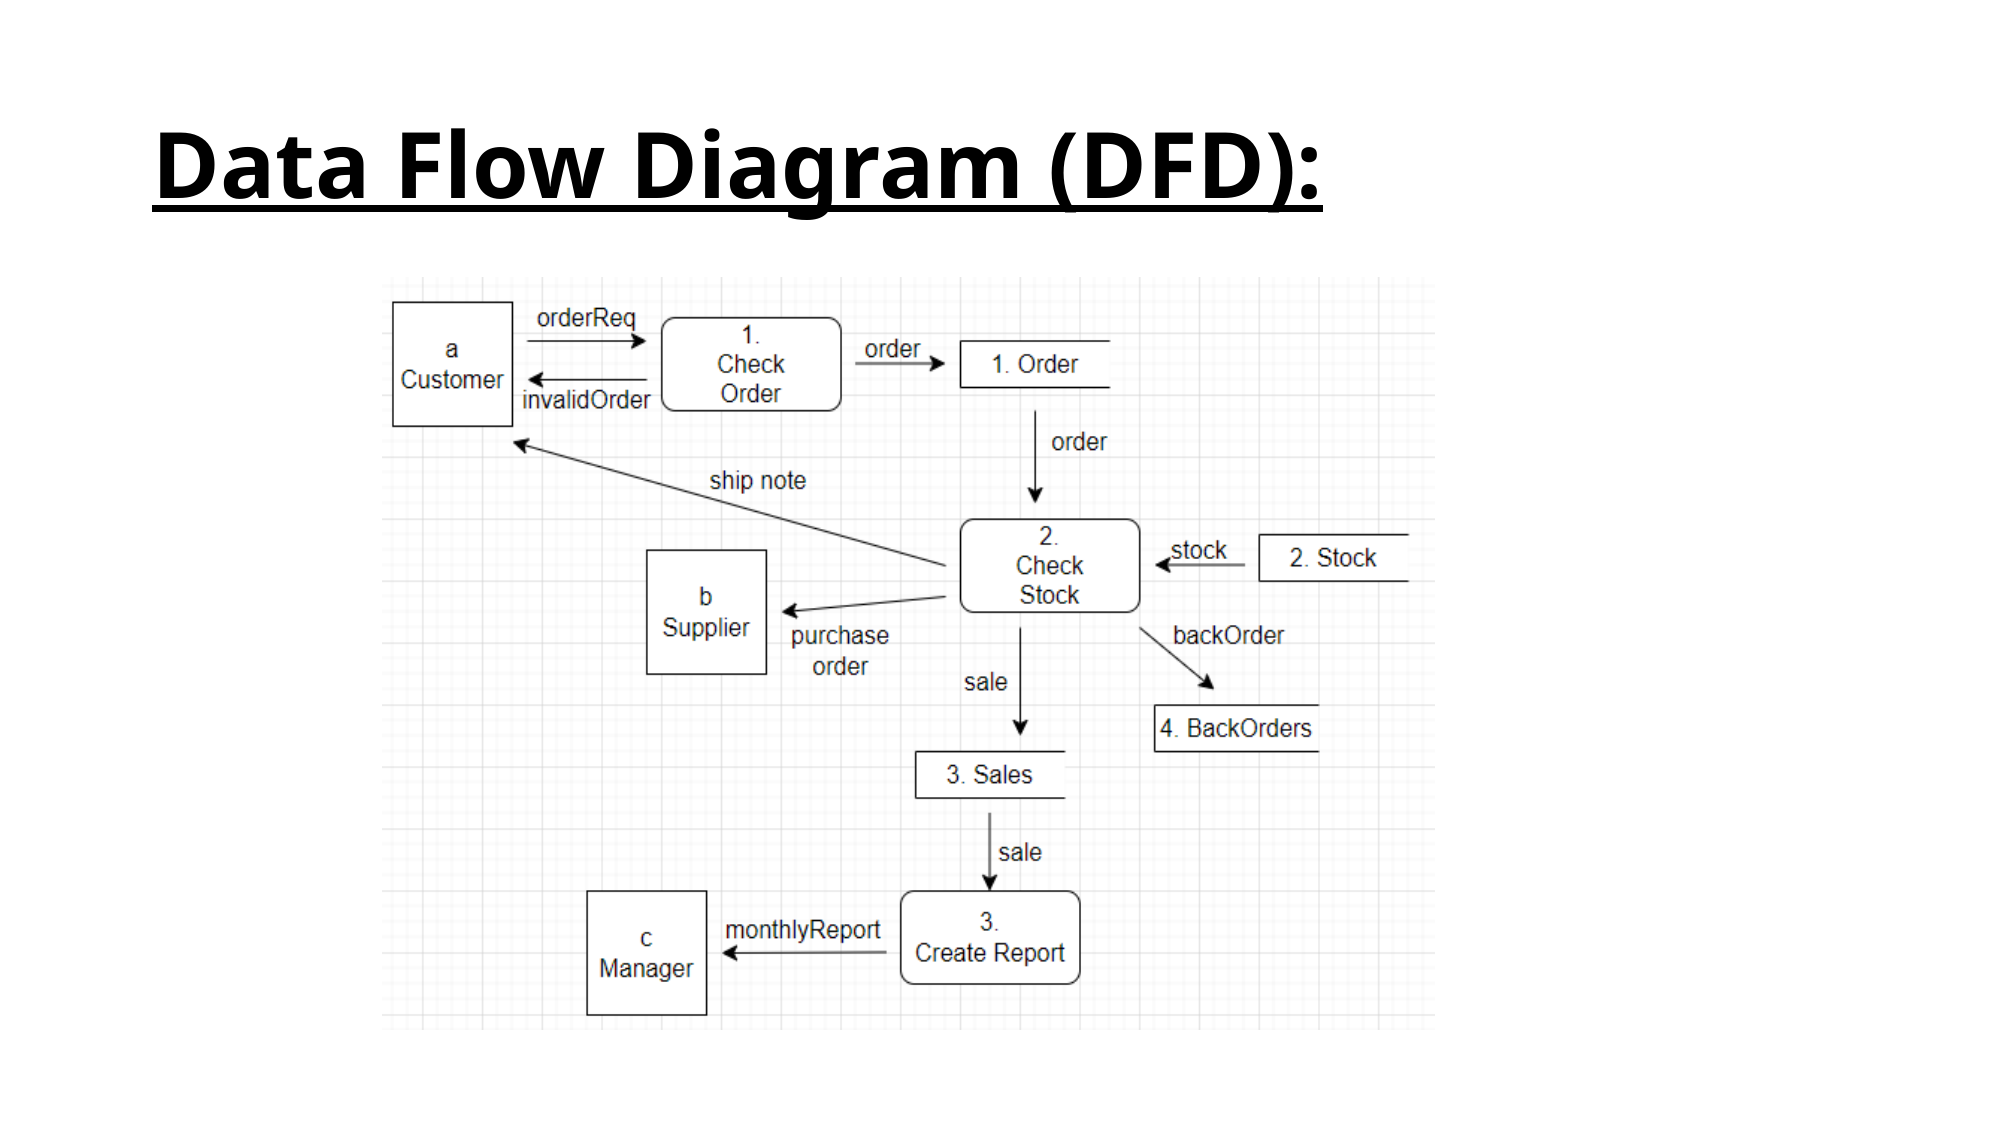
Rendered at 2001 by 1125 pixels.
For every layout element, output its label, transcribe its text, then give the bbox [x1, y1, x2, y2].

picture [381, 277, 1435, 1030]
title Data Flow Diagram (DFD): [137, 59, 1863, 278]
